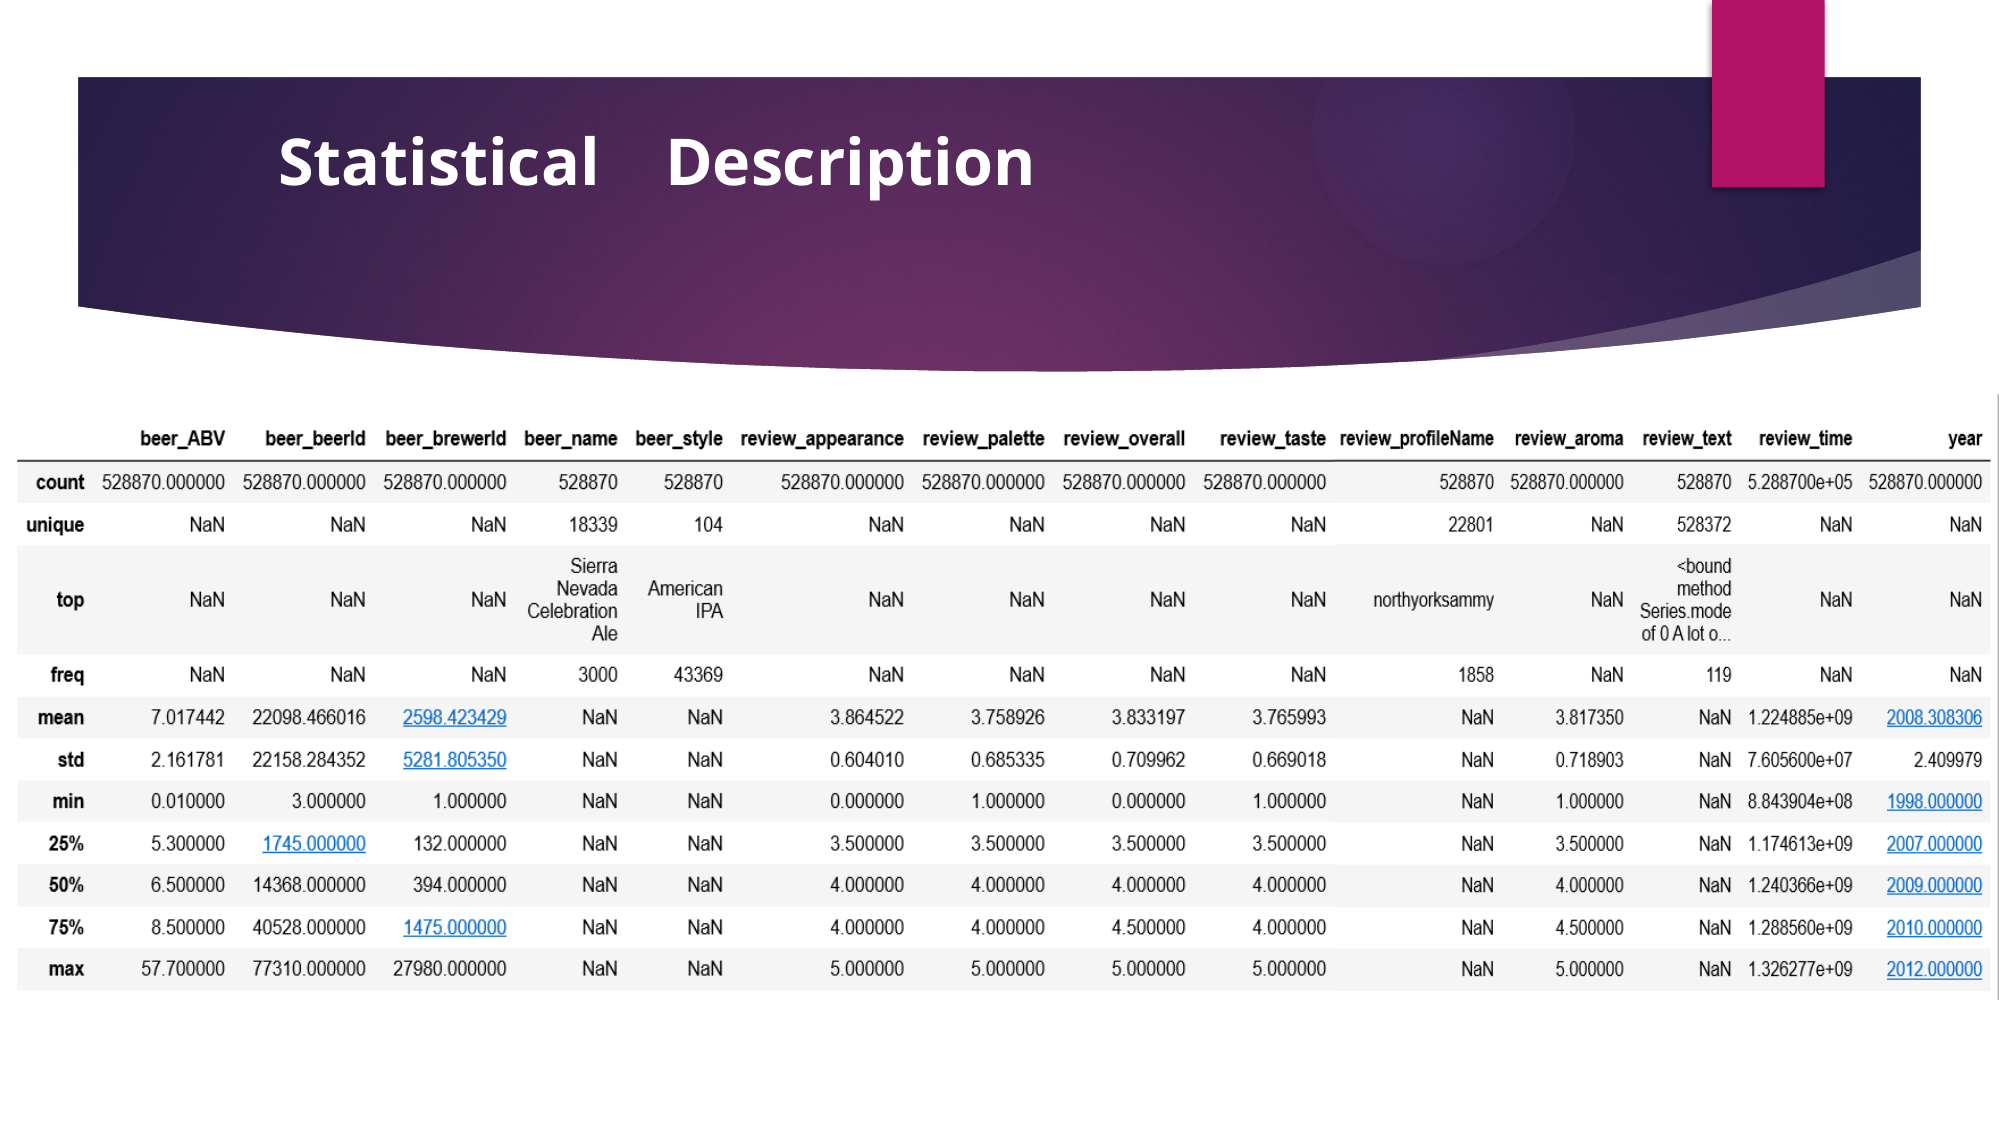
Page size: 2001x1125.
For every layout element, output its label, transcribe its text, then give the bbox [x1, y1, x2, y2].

picture [15, 392, 2000, 1001]
text_box Statistical Description [134, 112, 1669, 206]
